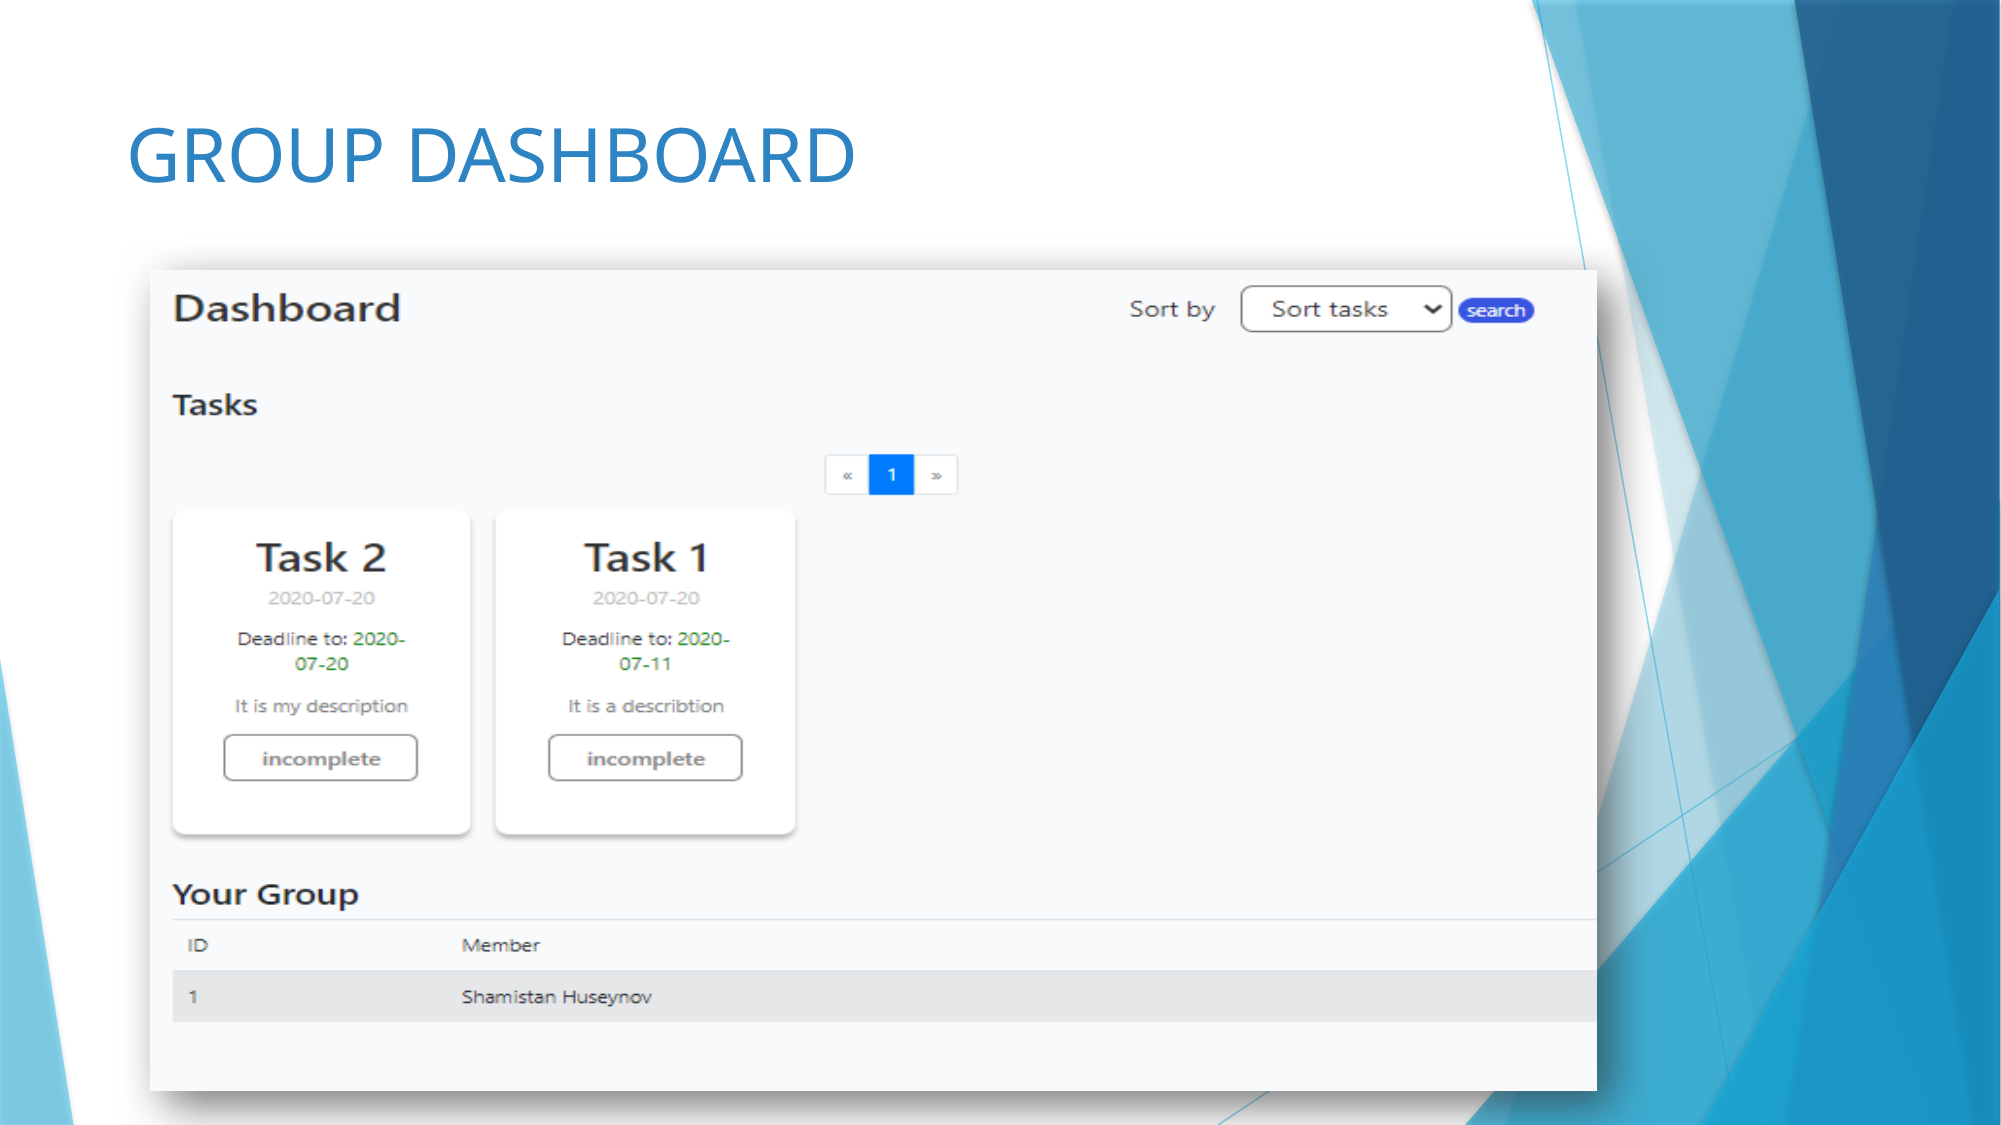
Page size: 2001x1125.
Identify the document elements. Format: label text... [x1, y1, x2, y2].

title GROUP DASHBOARD [111, 99, 1522, 317]
picture [149, 269, 1597, 1092]
